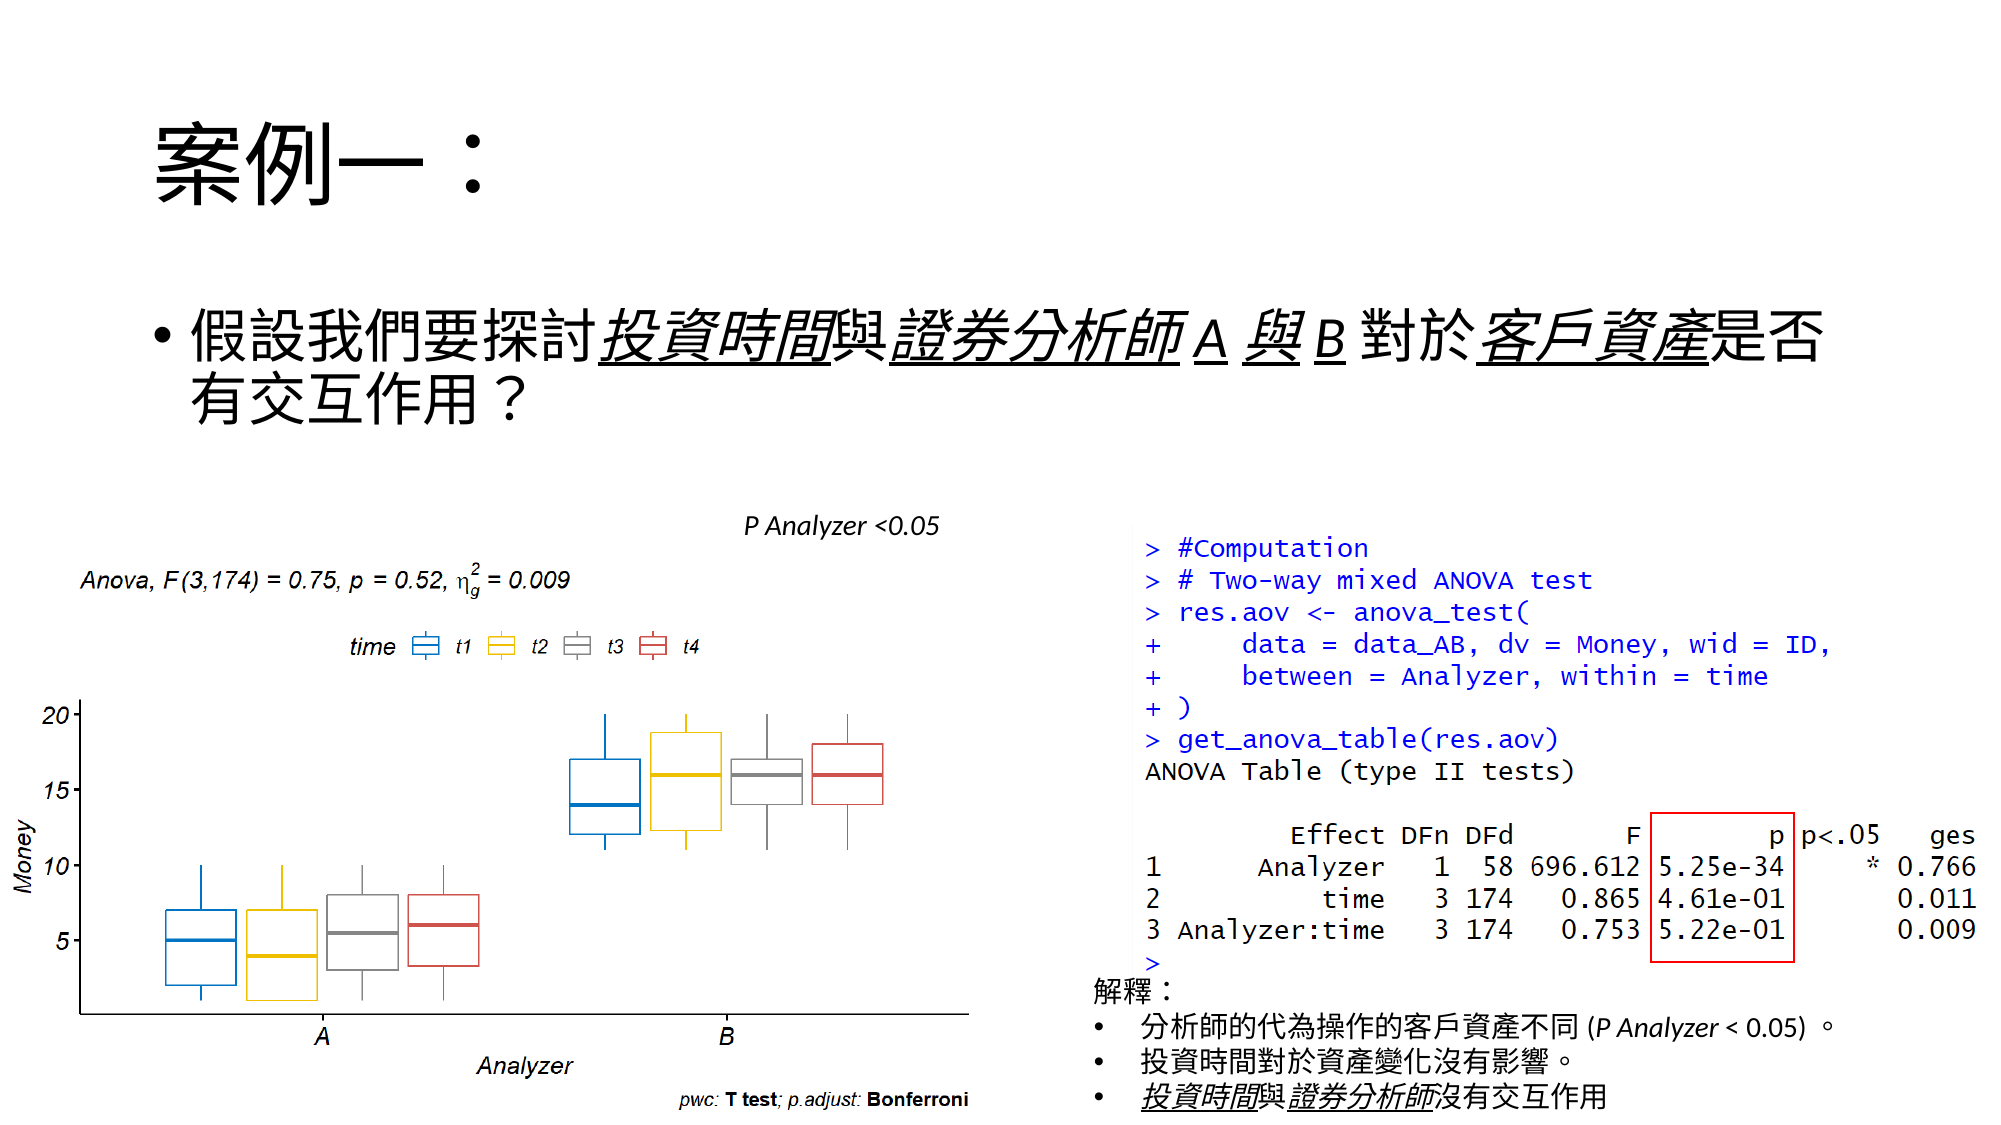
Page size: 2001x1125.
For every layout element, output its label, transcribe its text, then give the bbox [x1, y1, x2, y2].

text_box P Analyzer <0.05 [728, 499, 1025, 549]
title 案例一： [137, 59, 1863, 278]
picture [0, 549, 981, 1125]
list 假設我們要探討投資時間與證券分析師A與B對於客戶資產是否有交互作用？ [137, 299, 1863, 1014]
text_box 解釋： 分析師的代為操作的客戶資產不同(P Analyzer < 0.05)。 投資時間對於資產變化沒有影響。 投資時間與證券分析師沒有交互作用 [1079, 966, 2000, 1121]
picture [1132, 524, 2000, 978]
